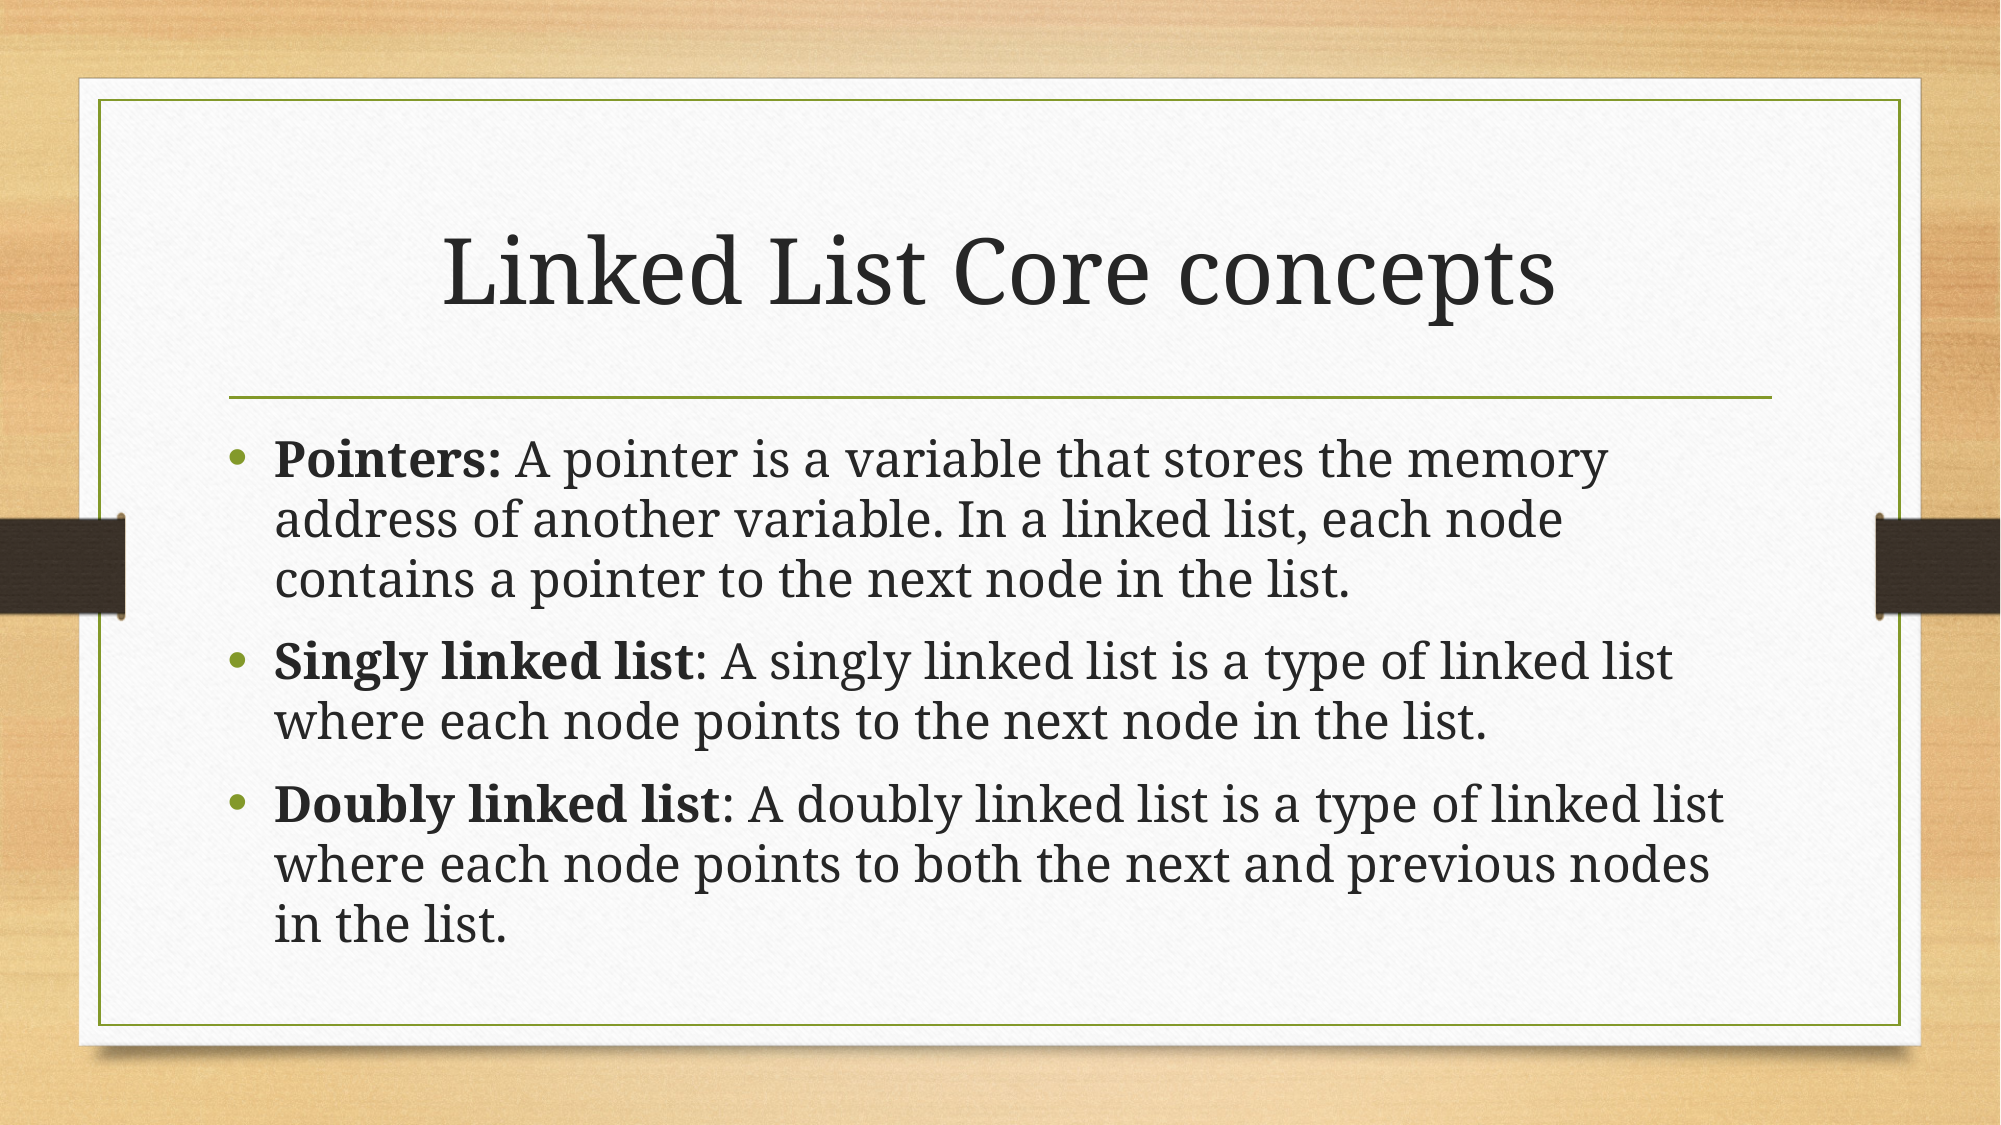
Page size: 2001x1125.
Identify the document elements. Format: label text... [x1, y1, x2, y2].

title Linked List Core concepts [212, 161, 1788, 375]
list Pointers: A pointer is a variable that stores the memory address of another variable. In a linked list, each node contains a pointer to the next node in the list. Singly linked list: A singly linked list is a type of linked list where each node points to the next node in the list. Doubly linked list: A doubly linked list is a type of linked list where each node points to both the next and previous nodes in the list. [212, 419, 1788, 964]
picture [0, 0, 2001, 1125]
